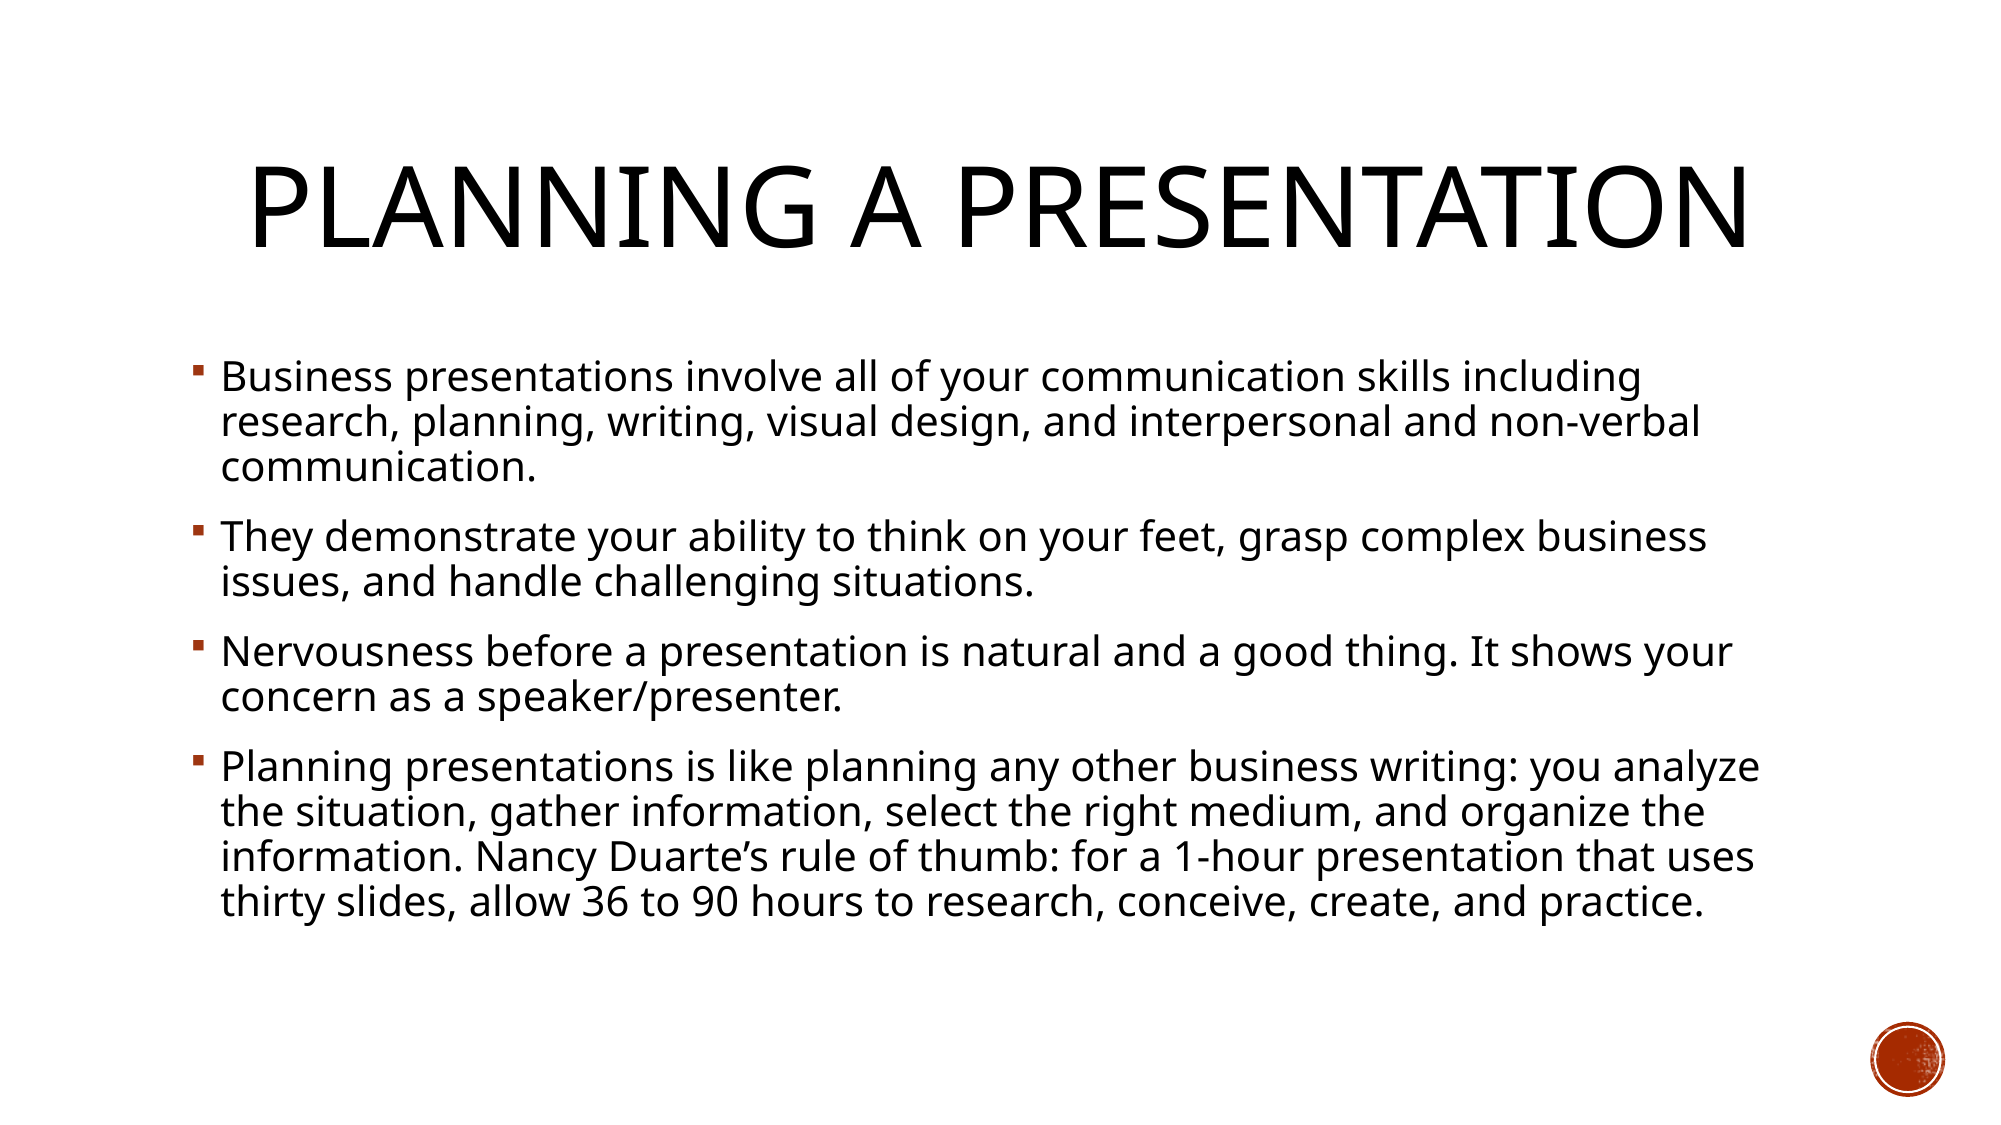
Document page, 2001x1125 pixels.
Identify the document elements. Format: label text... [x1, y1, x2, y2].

title Planning a presentation [175, 79, 1826, 344]
list Business presentations involve all of your communication skills including research, planning, writing, visual design, and interpersonal and non-verbal communication. They demonstrate your ability to think on your feet, grasp complex business issues, and handle challenging situations. Nervousness before a presentation is natural and a good thing. It shows your concern as a speaker/presenter. Planning presentations is like planning any other business writing: you analyze the situation, gather information, select the right medium, and organize the information. Nancy Duarte’s rule of thumb: for a 1-hour presentation that uses thirty slides, allow 36 to 90 hours to research, conceive, create, and practice. [175, 348, 1826, 1013]
